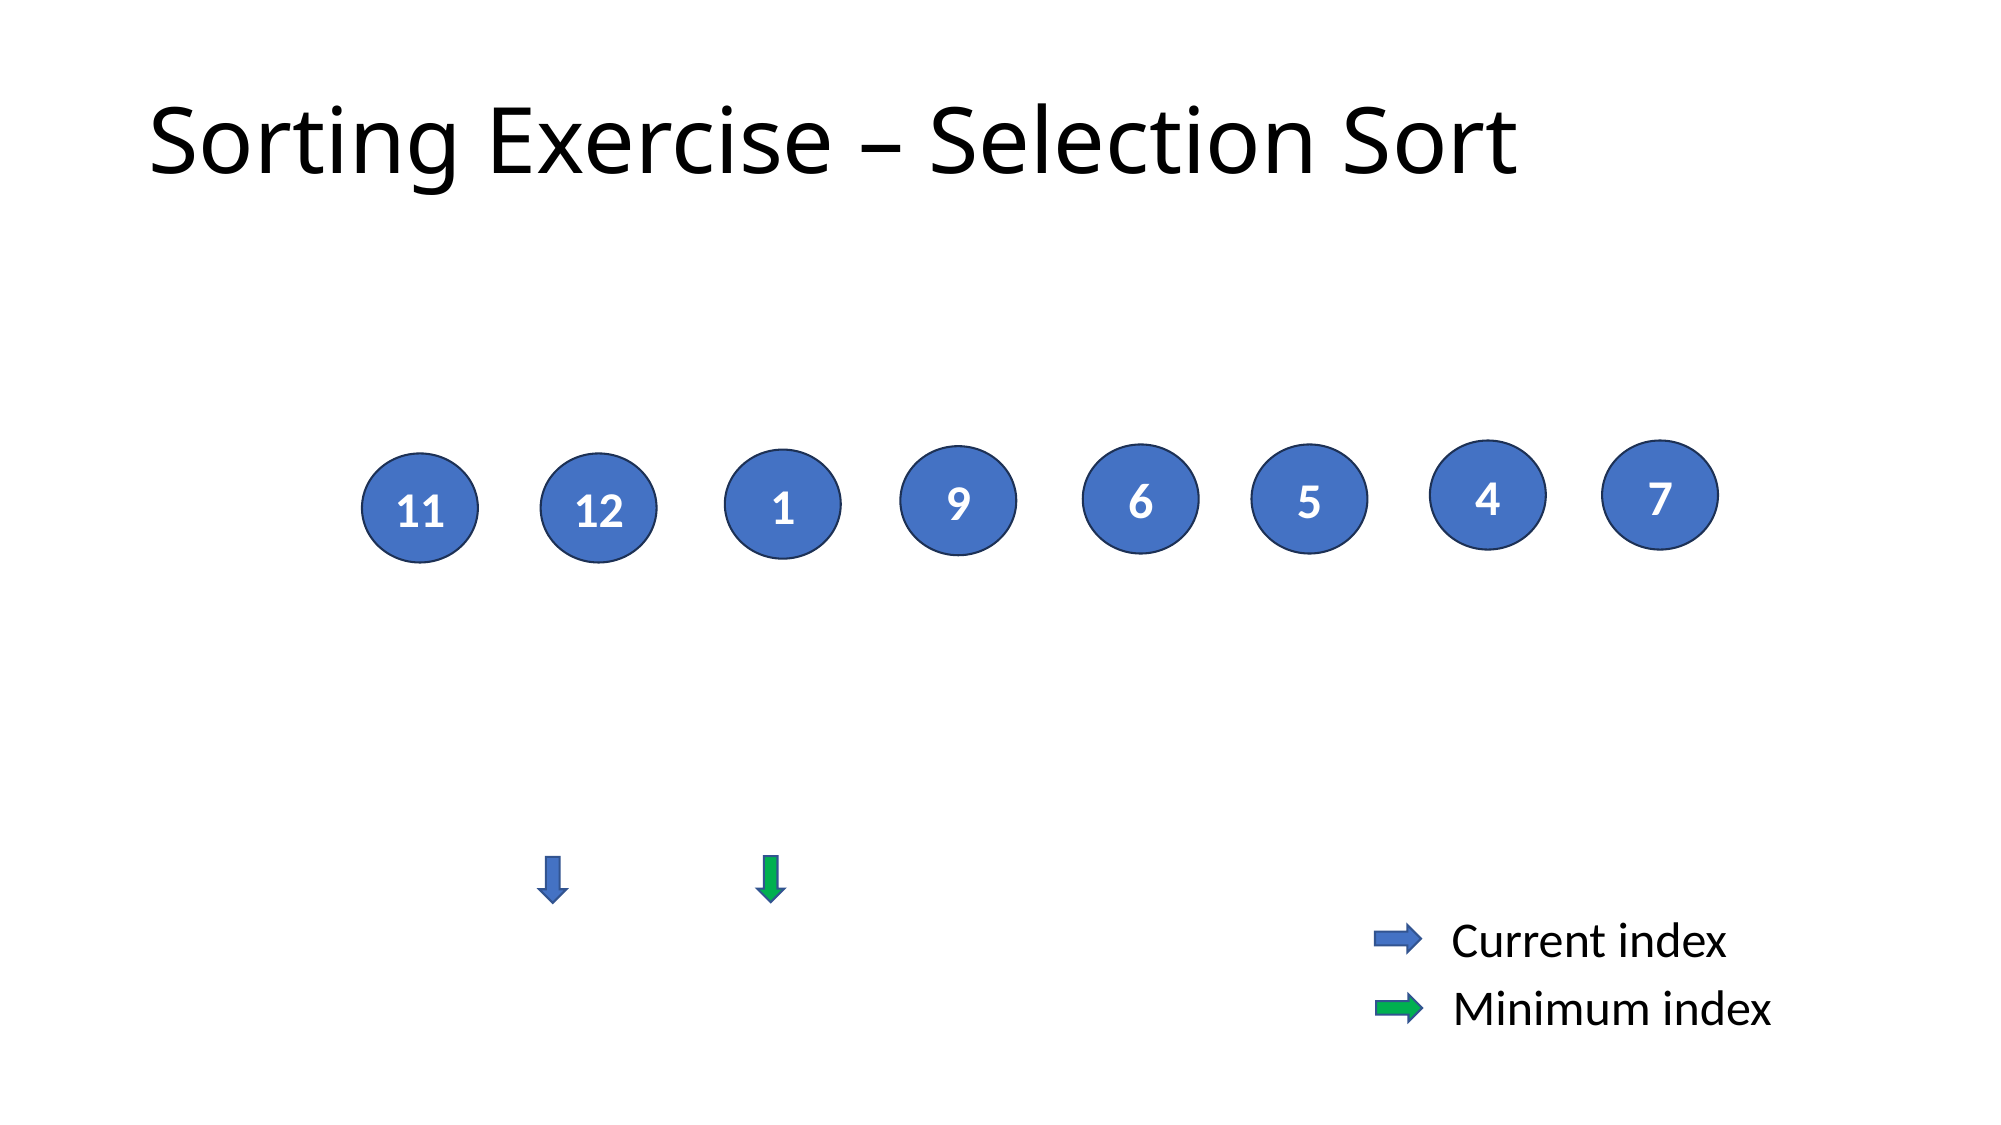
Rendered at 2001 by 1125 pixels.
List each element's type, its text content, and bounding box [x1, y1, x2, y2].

text_box 1 [723, 448, 842, 560]
text_box 12 [539, 452, 658, 564]
text_box 5 [1250, 443, 1369, 555]
text_box 6 [1081, 443, 1200, 555]
text_box [536, 855, 569, 905]
text_box 7 [1601, 439, 1720, 551]
text_box Current index [1436, 899, 1743, 975]
text_box Minimum index [1437, 967, 1787, 1043]
text_box [1373, 922, 1423, 955]
text_box 9 [899, 445, 1018, 557]
text_box 11 [360, 452, 479, 564]
text_box Sorting Exercise – Selection Sort [134, 87, 1859, 305]
text_box [754, 855, 787, 904]
text_box 4 [1428, 439, 1547, 551]
text_box [1375, 991, 1424, 1025]
